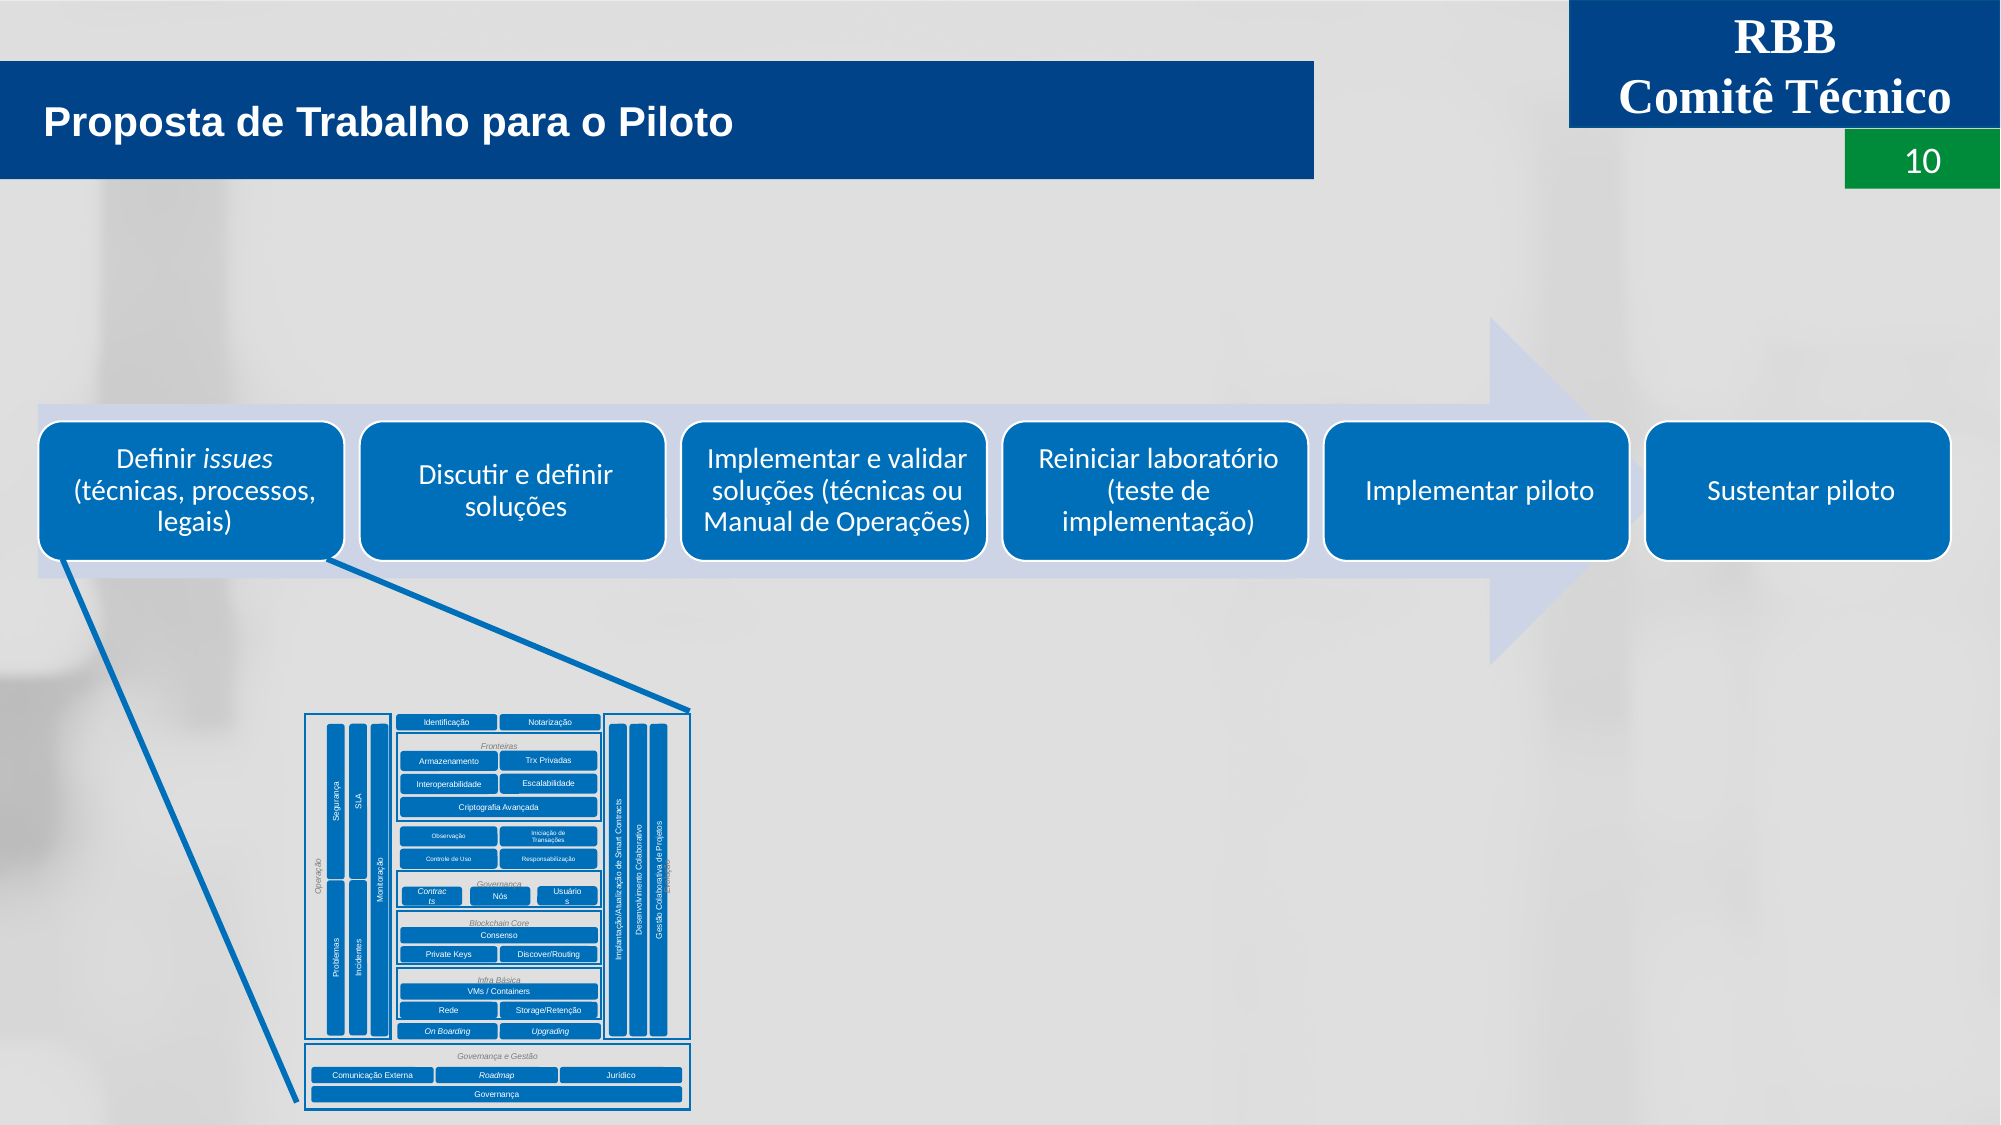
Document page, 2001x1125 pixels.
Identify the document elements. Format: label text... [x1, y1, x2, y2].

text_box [305, 714, 690, 1110]
text_box Proposta de Trabalho para o Piloto [32, 89, 746, 151]
text_box [0, 60, 1315, 180]
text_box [326, 558, 690, 712]
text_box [37, 316, 1952, 666]
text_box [62, 558, 297, 1103]
